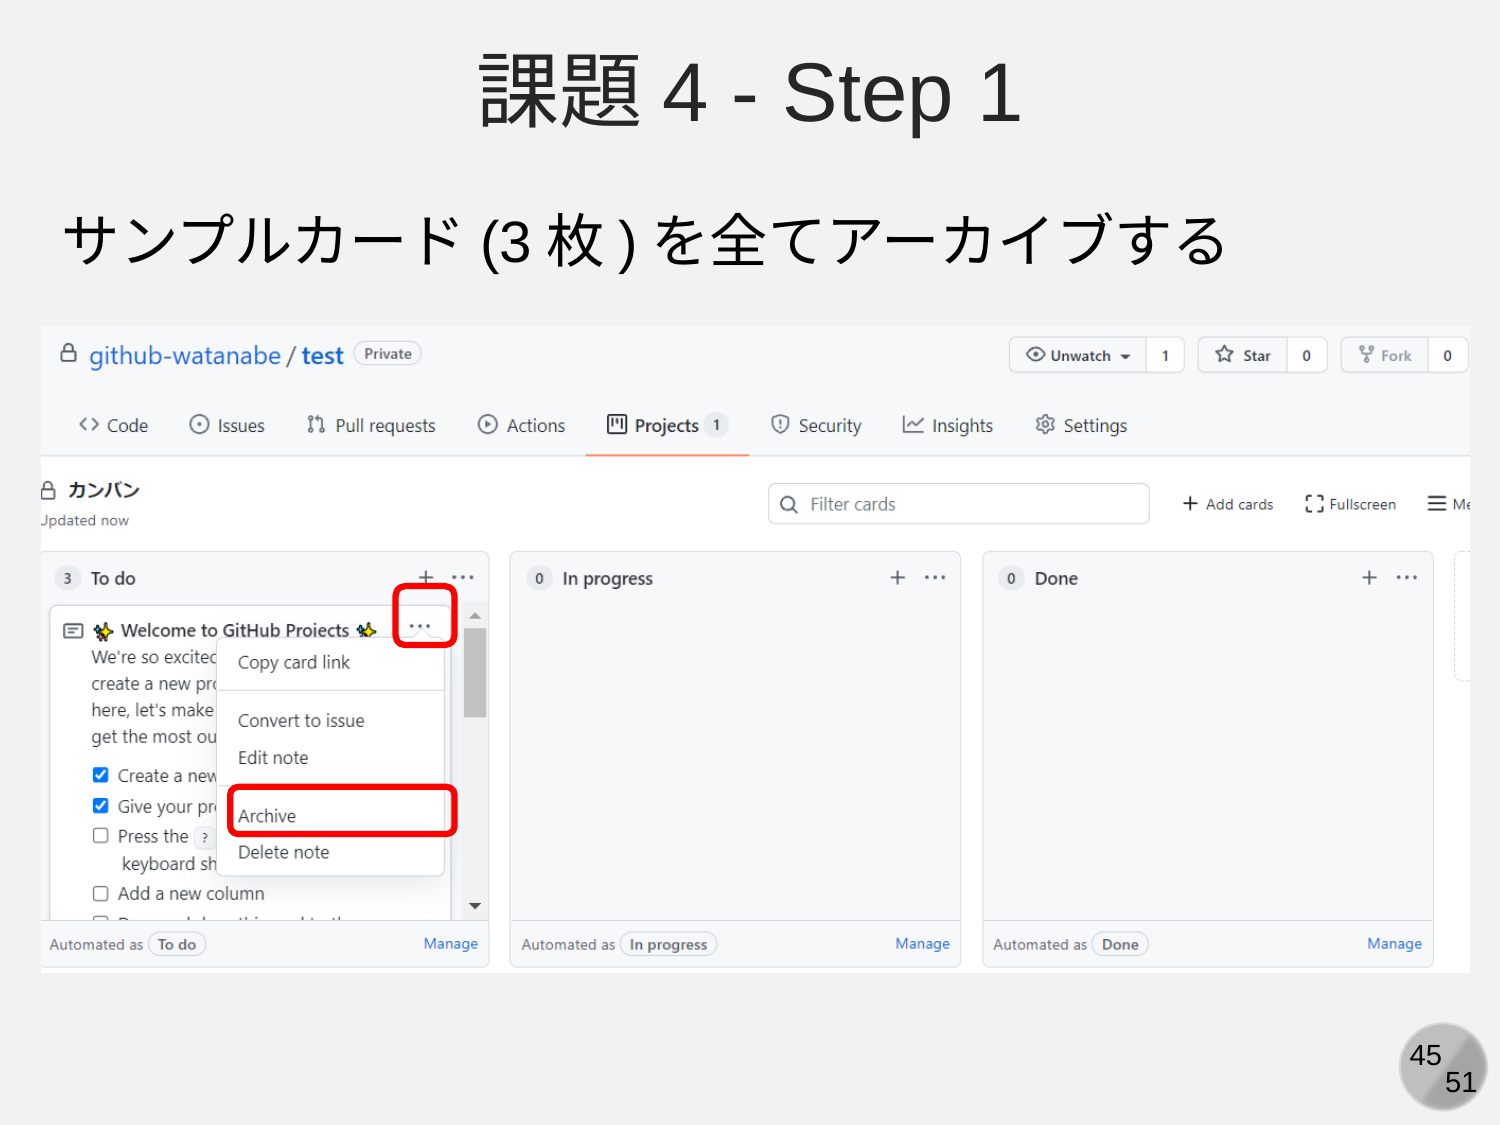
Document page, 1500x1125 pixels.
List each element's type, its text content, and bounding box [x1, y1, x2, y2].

text_box サンプルカード(3枚)を全てアーカイブする [47, 196, 1246, 281]
list 課題4 - Step 1 [0, 31, 1500, 155]
picture [41, 326, 1470, 973]
